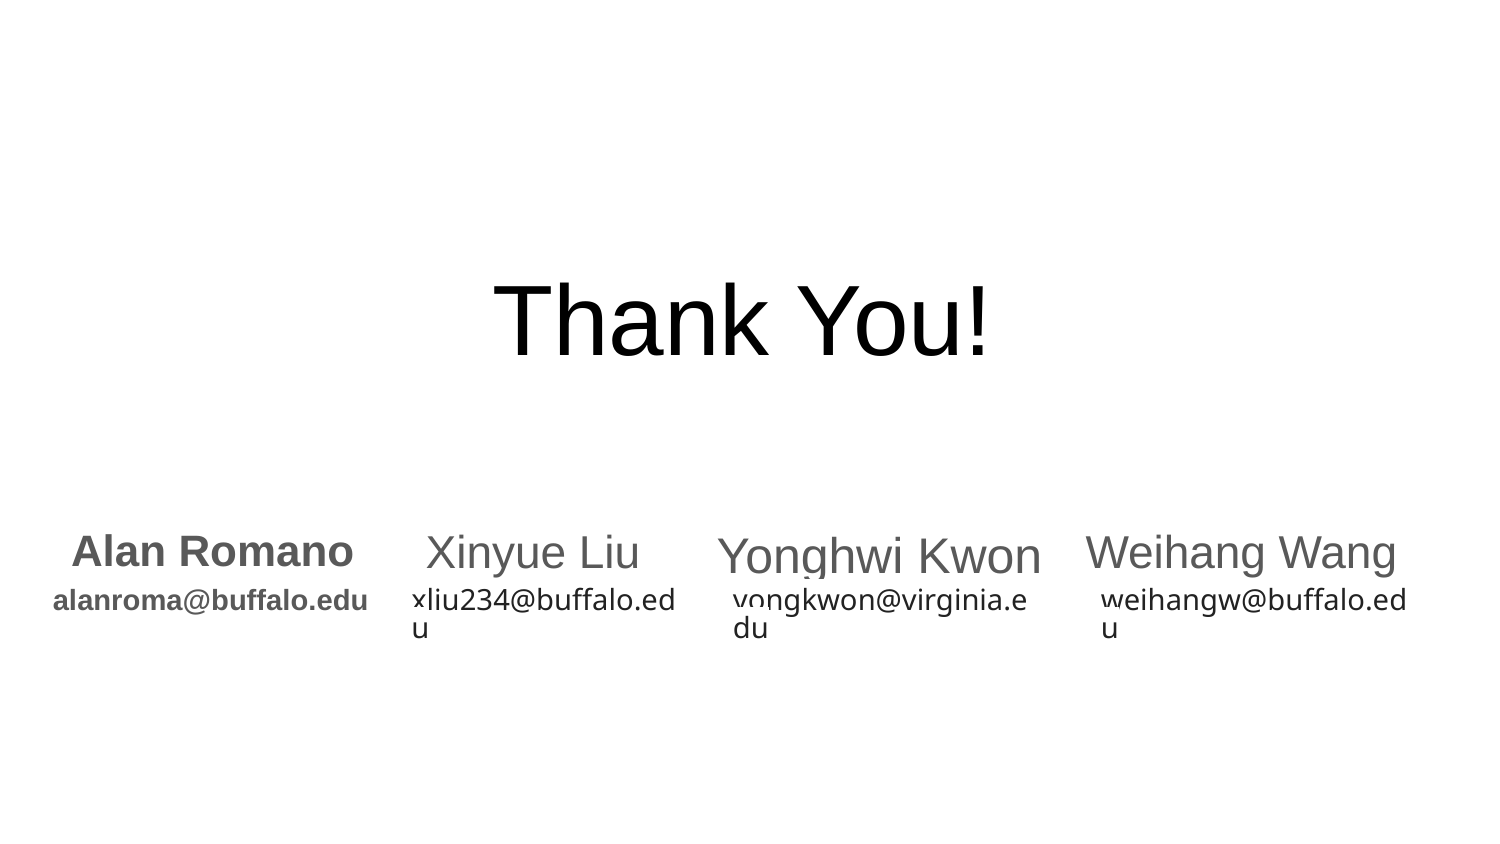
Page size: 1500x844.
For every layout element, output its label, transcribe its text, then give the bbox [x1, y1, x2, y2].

subtitle weihangw@buffalo.edu [1085, 573, 1425, 678]
subtitle Weihang Wang [1070, 499, 1449, 593]
title Thank You! [80, 73, 1405, 558]
subtitle yongkwon@virginia.edu [717, 573, 1057, 678]
subtitle alanroma@buffalo.edu [37, 573, 396, 678]
subtitle Xinyue Liu [410, 499, 690, 573]
subtitle Alan Romano [56, 499, 399, 573]
subtitle xliu234@buffalo.edu [396, 573, 704, 678]
subtitle Yonghwi Kwon [701, 499, 1085, 604]
